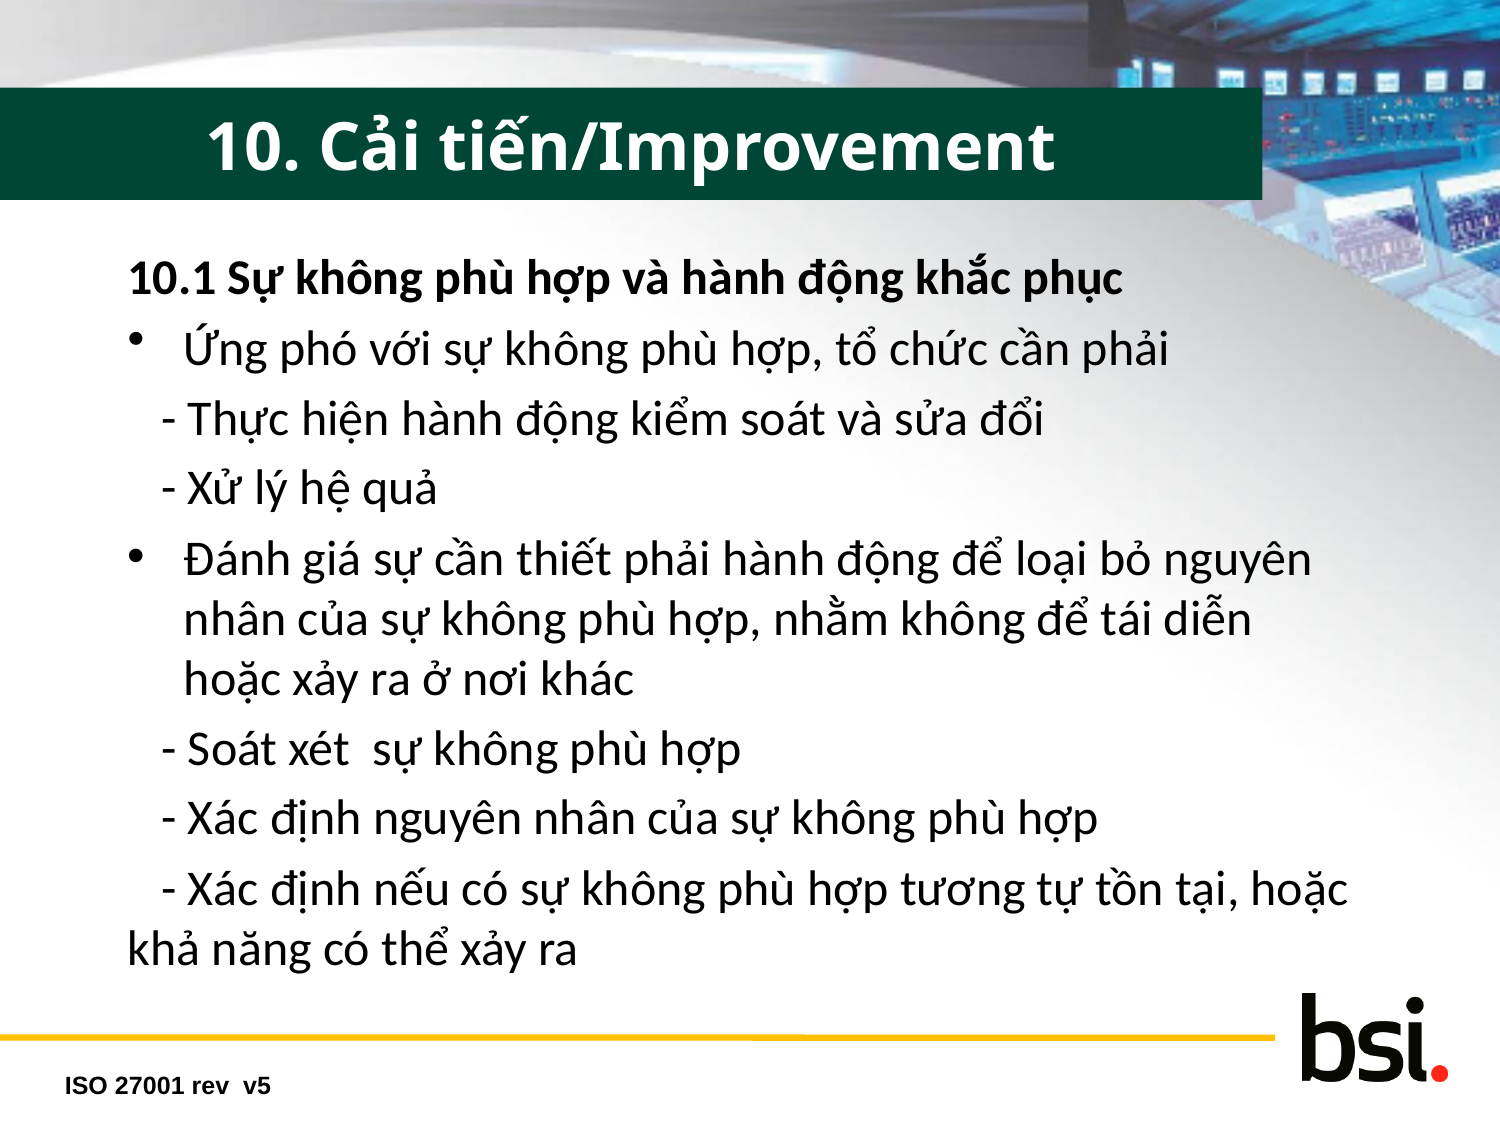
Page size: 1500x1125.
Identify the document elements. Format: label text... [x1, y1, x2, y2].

title 10. Cải tiến/Improvement [0, 87, 1263, 201]
picture [1302, 993, 1448, 1082]
list 10.1 Sự không phù hợp và hành động khắc phục Ứng phó với sự không phù hợp, tổ chức cần phải - Thực hiện hành động kiểm soát và sửa đổi - Xử lý hệ quả Đánh giá sự cần thiết phải hành động để loại bỏ nguyên nhân của sự không phù hợp, nhằm không để tái diễn hoặc xảy ra ở nơi khác - Soát xét sự không phù hợp - Xác định nguyên nhân của sự không phù hợp - Xác định nếu có sự không phù hợp tương tự tồn tại, hoặc khả năng có thể xảy ra [112, 237, 1376, 976]
